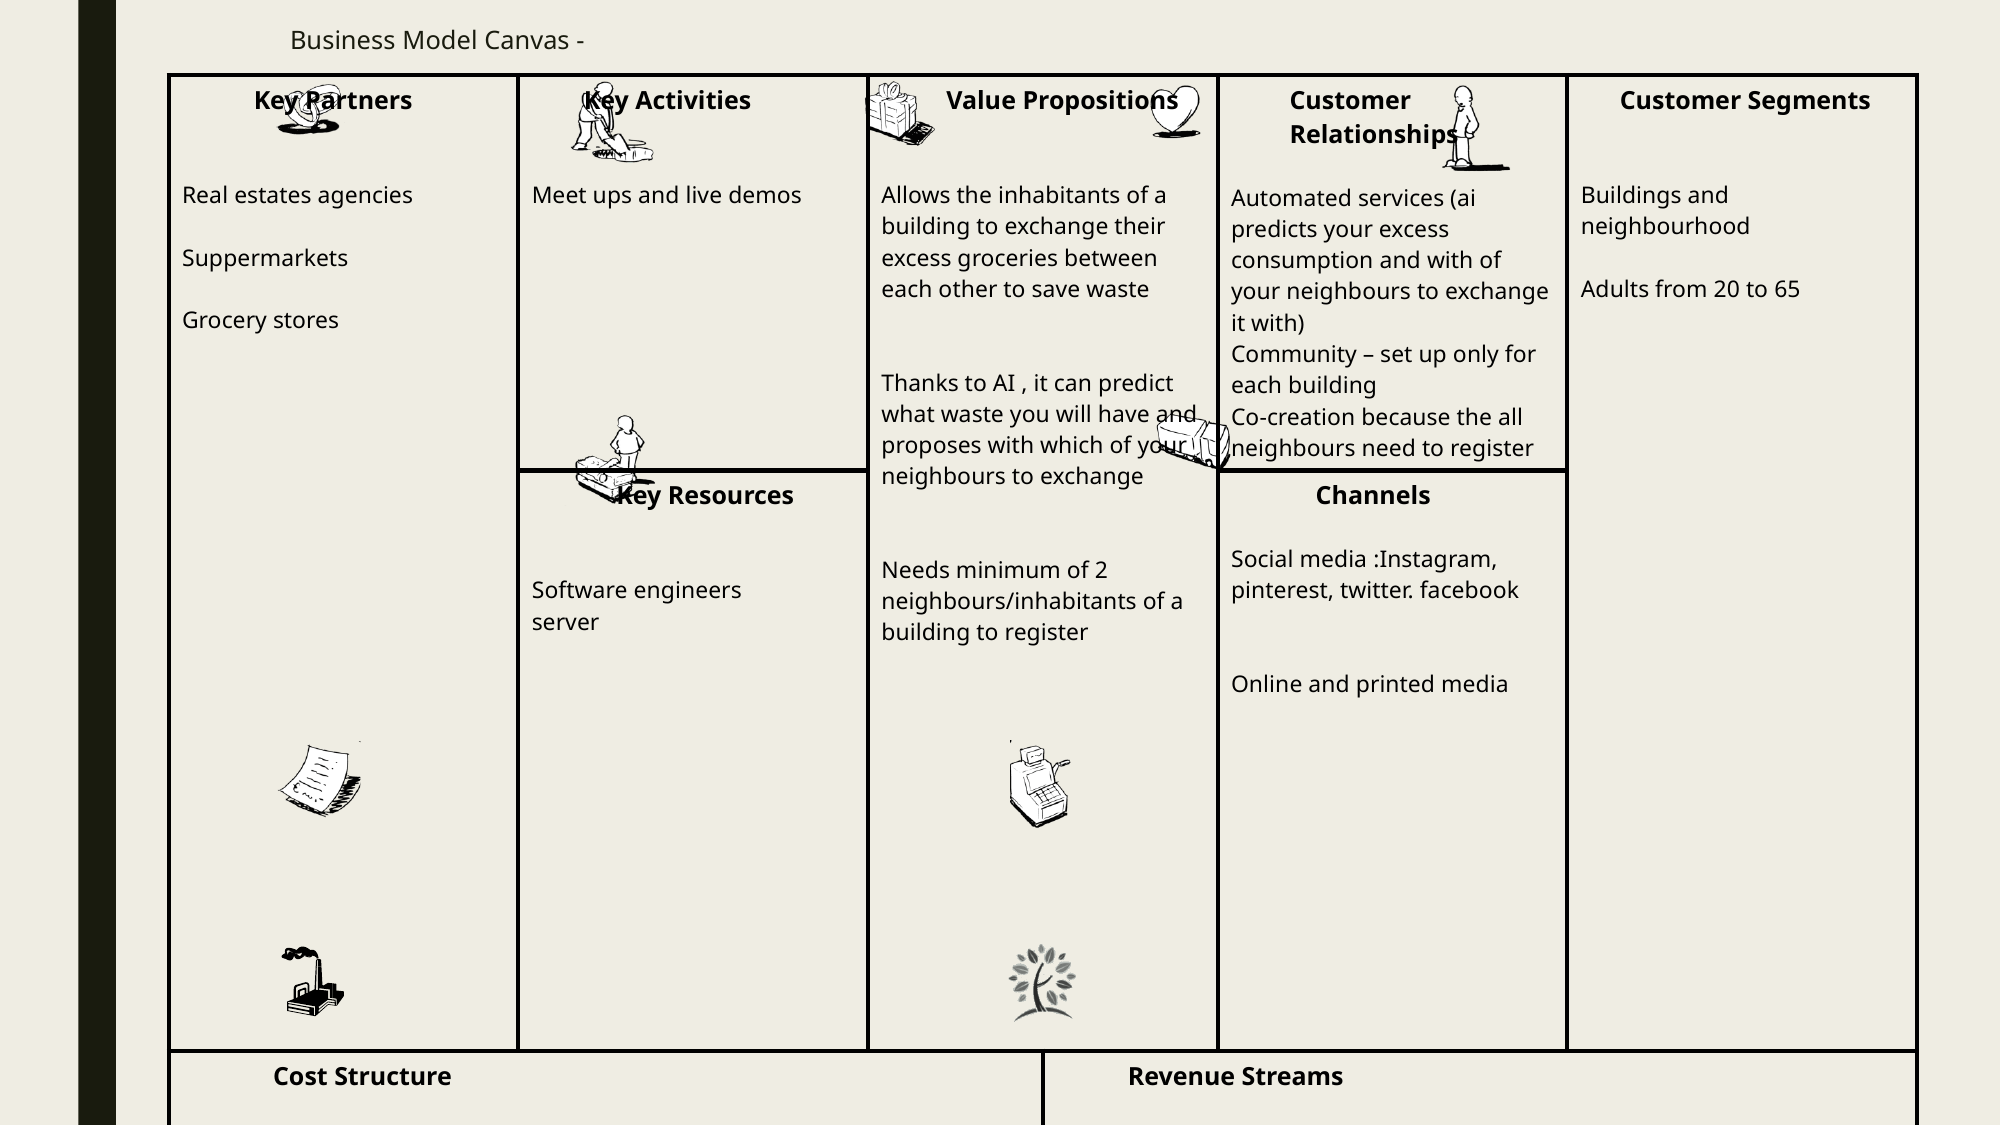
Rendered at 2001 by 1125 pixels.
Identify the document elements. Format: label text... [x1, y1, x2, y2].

table_header Key Activities Meet ups and live demos [520, 77, 866, 468]
picture [541, 59, 668, 178]
picture [1429, 76, 1522, 188]
table_cell Cost Structure Server Software engineers Ml/ai engineers/specialists Marketing campaigns Staff (comms manager, project coordinators) [171, 1053, 1041, 1125]
title Business Model Canvas - [275, 20, 1725, 63]
picture [1152, 392, 1235, 477]
picture [1010, 740, 1085, 835]
table_header Customer Segments Buildings and neighbourhood Adults from 20 to 65 [1569, 77, 1915, 1049]
table_cell Channels Social media :Instagram, pinterest, twitter. facebook Online and printed media [1220, 473, 1565, 1049]
picture [272, 741, 361, 827]
table_cell Key Resources Software engineers server [520, 473, 866, 1049]
picture [269, 62, 349, 144]
picture [1004, 940, 1080, 1025]
table_header Customer Relationships Automated services (ai predicts your excess consumption and with of your neighbours to exchange it with) Community – set up only for each building Co-creation because the all neighbours need to register [1220, 77, 1565, 468]
picture [857, 67, 941, 155]
table_cell Revenue Streams Advertisement Membership Partnership with supermarkets and groceries [1045, 1053, 1915, 1125]
picture [1132, 57, 1225, 152]
picture [564, 407, 675, 506]
table_header Key Partners Real estates agencies Suppermarkets Grocery stores [171, 77, 516, 1049]
picture [276, 942, 344, 1017]
table_header Value Propositions Allows the inhabitants of a building to exchange their excess groceries between each other to save waste Thanks to AI , it can predict what waste you will have and proposes with which of your neighbours to exchange Needs minimum of 2 neighbours/inhabitants of a building to register [870, 77, 1216, 1049]
